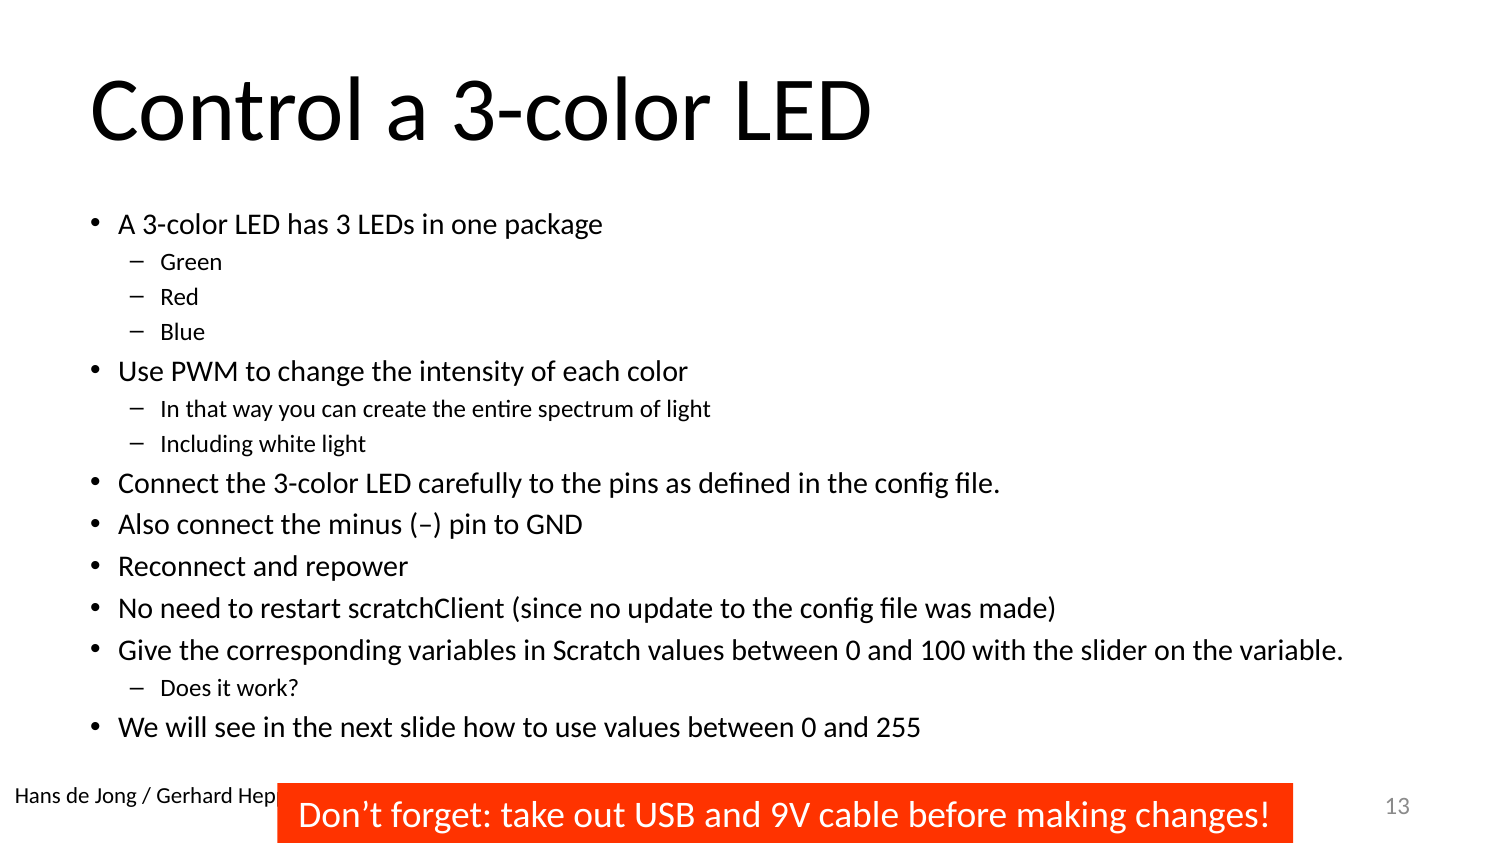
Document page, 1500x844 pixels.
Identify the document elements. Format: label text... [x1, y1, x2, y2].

text_box Don’t forget: take out USB and 9V cable before making changes! [277, 783, 1294, 843]
title Control a 3-color LED [75, 33, 1425, 175]
slide_number 13 [1340, 782, 1425, 827]
list A 3-color LED has 3 LEDs in one package Green Red Blue Use PWM to change the intensity of each color In that way you can create the entire spectrum of light Including white light Connect the 3-color LED carefully to the pins as defined in the config file. Also connect the minus (–) pin to GND Reconnect and repower No need to restart scratchClient (since no update to the config file was made) Give the corresponding variables in Scratch values between 0 and 100 with the slider on the variable. Does it work? We will see in the next slide how to use values between 0 and 255 [75, 196, 1425, 754]
